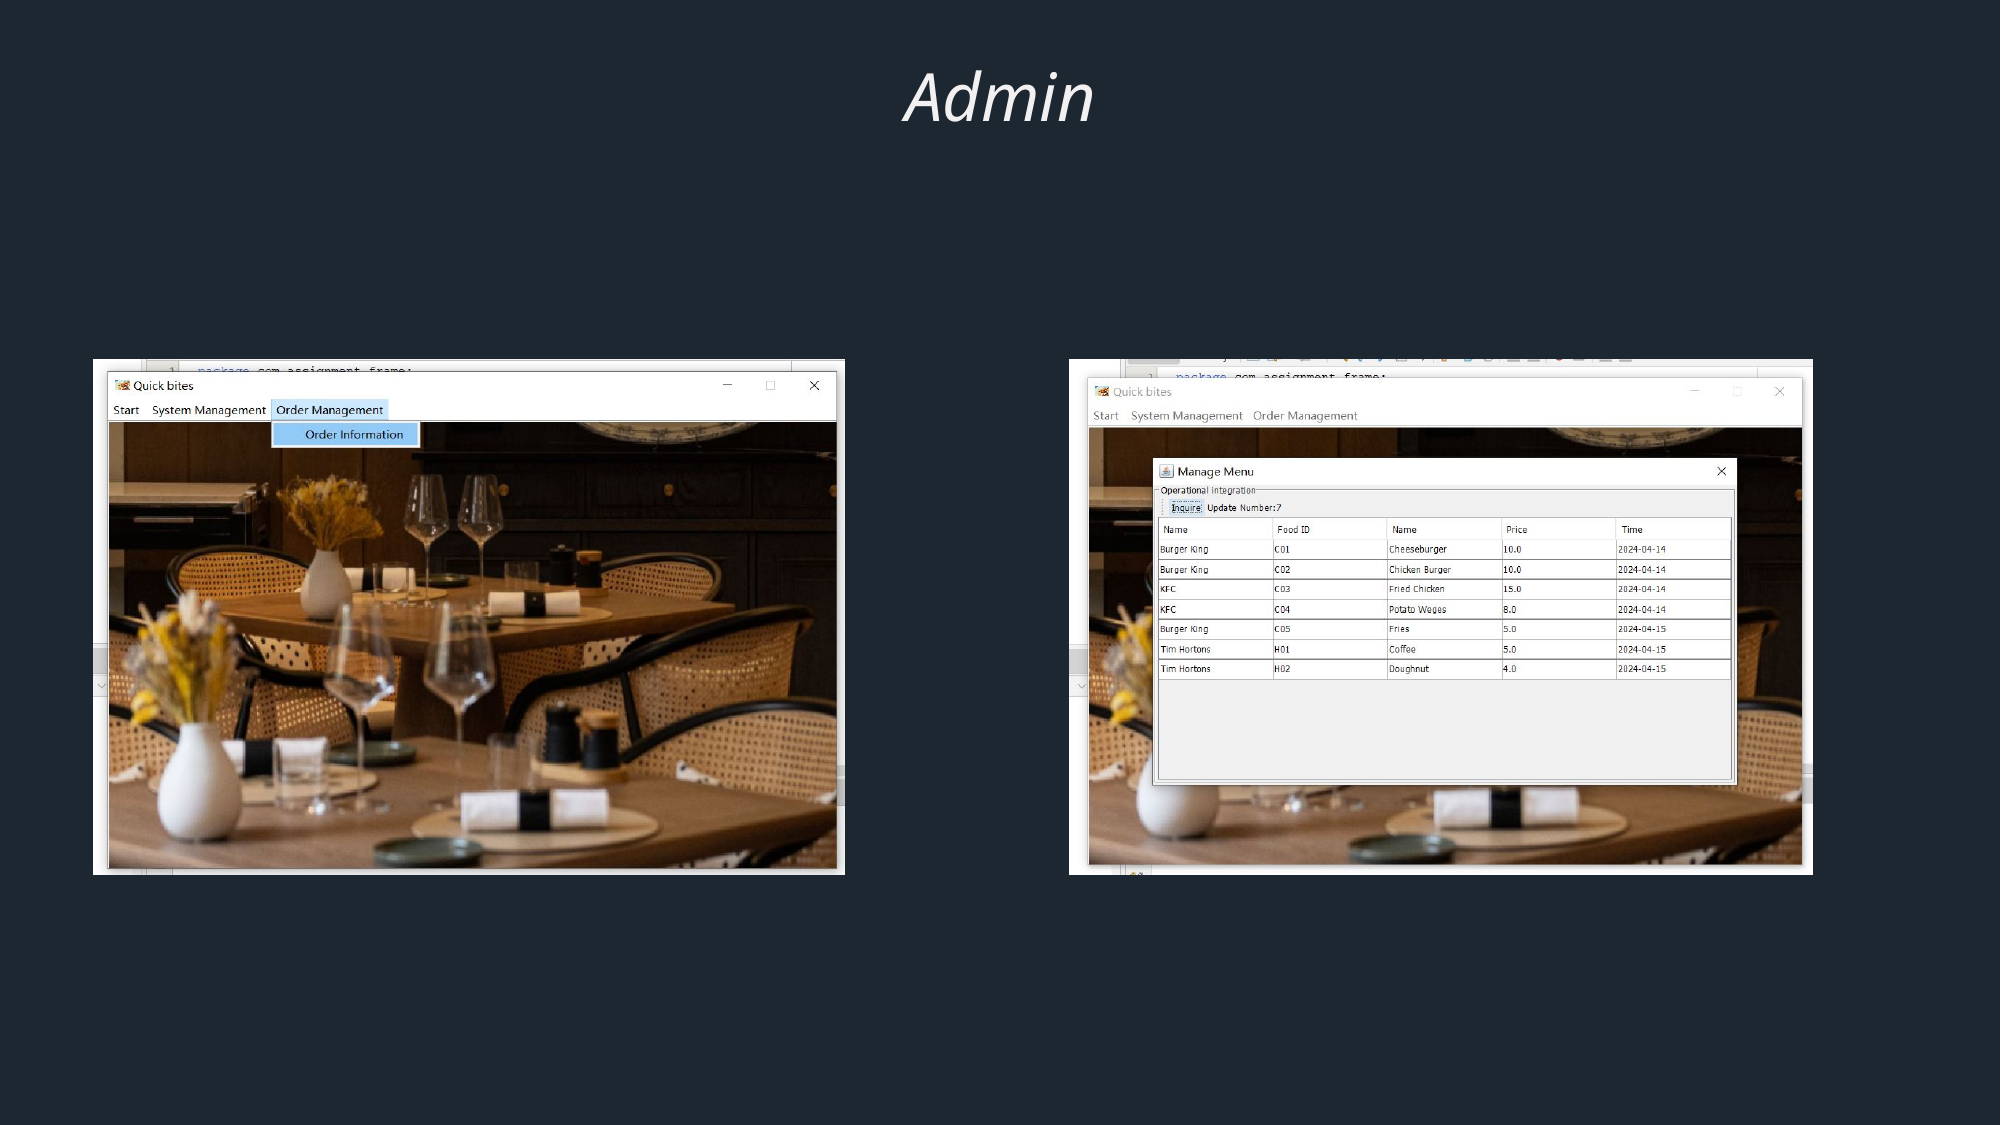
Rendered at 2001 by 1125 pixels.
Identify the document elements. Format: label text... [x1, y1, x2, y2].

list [93, 358, 845, 876]
picture [1069, 358, 1813, 876]
title Admin [73, 63, 1928, 251]
